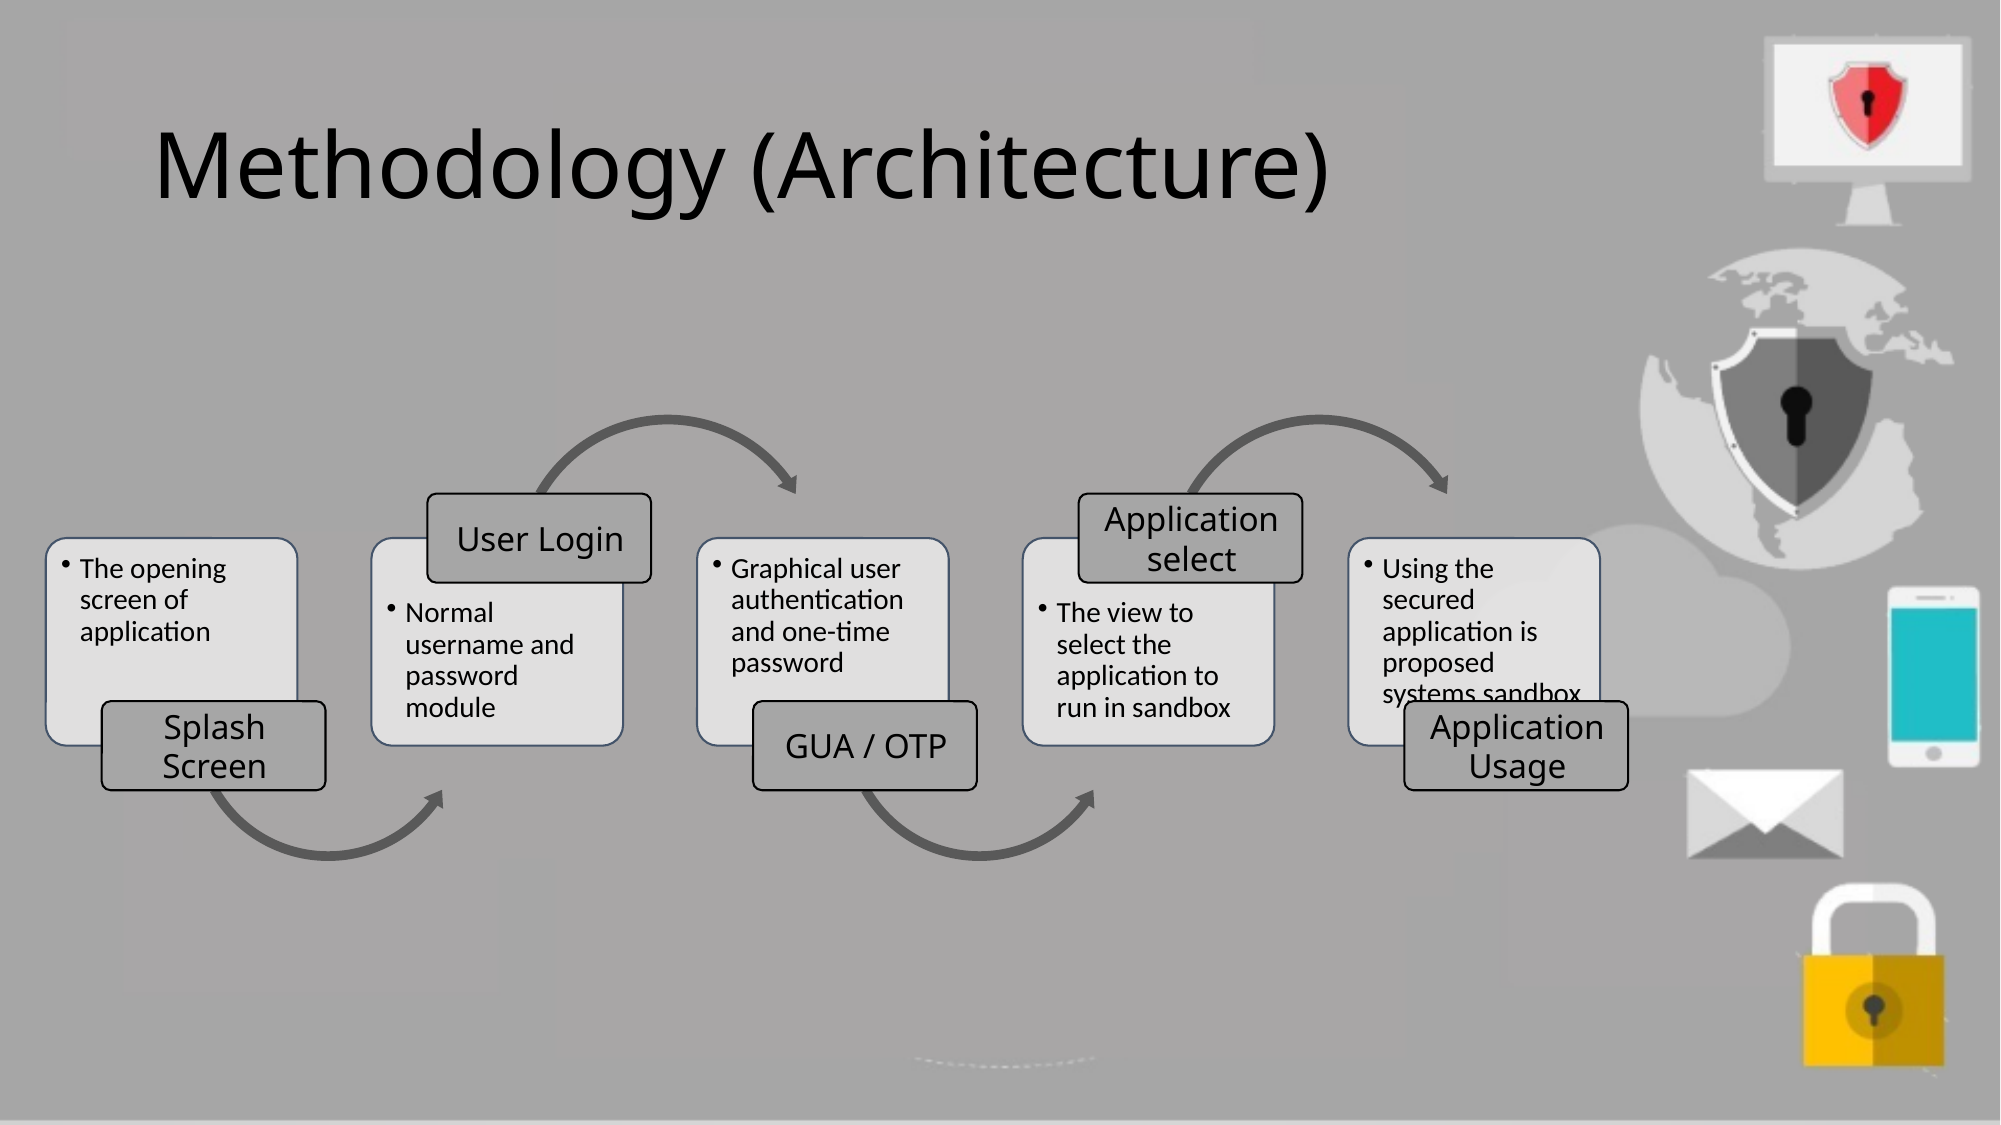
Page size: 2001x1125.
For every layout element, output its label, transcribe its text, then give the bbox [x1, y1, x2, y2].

picture [0, 0, 2001, 1125]
title Methodology (Architecture) [137, 59, 1863, 278]
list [45, 277, 1629, 1007]
